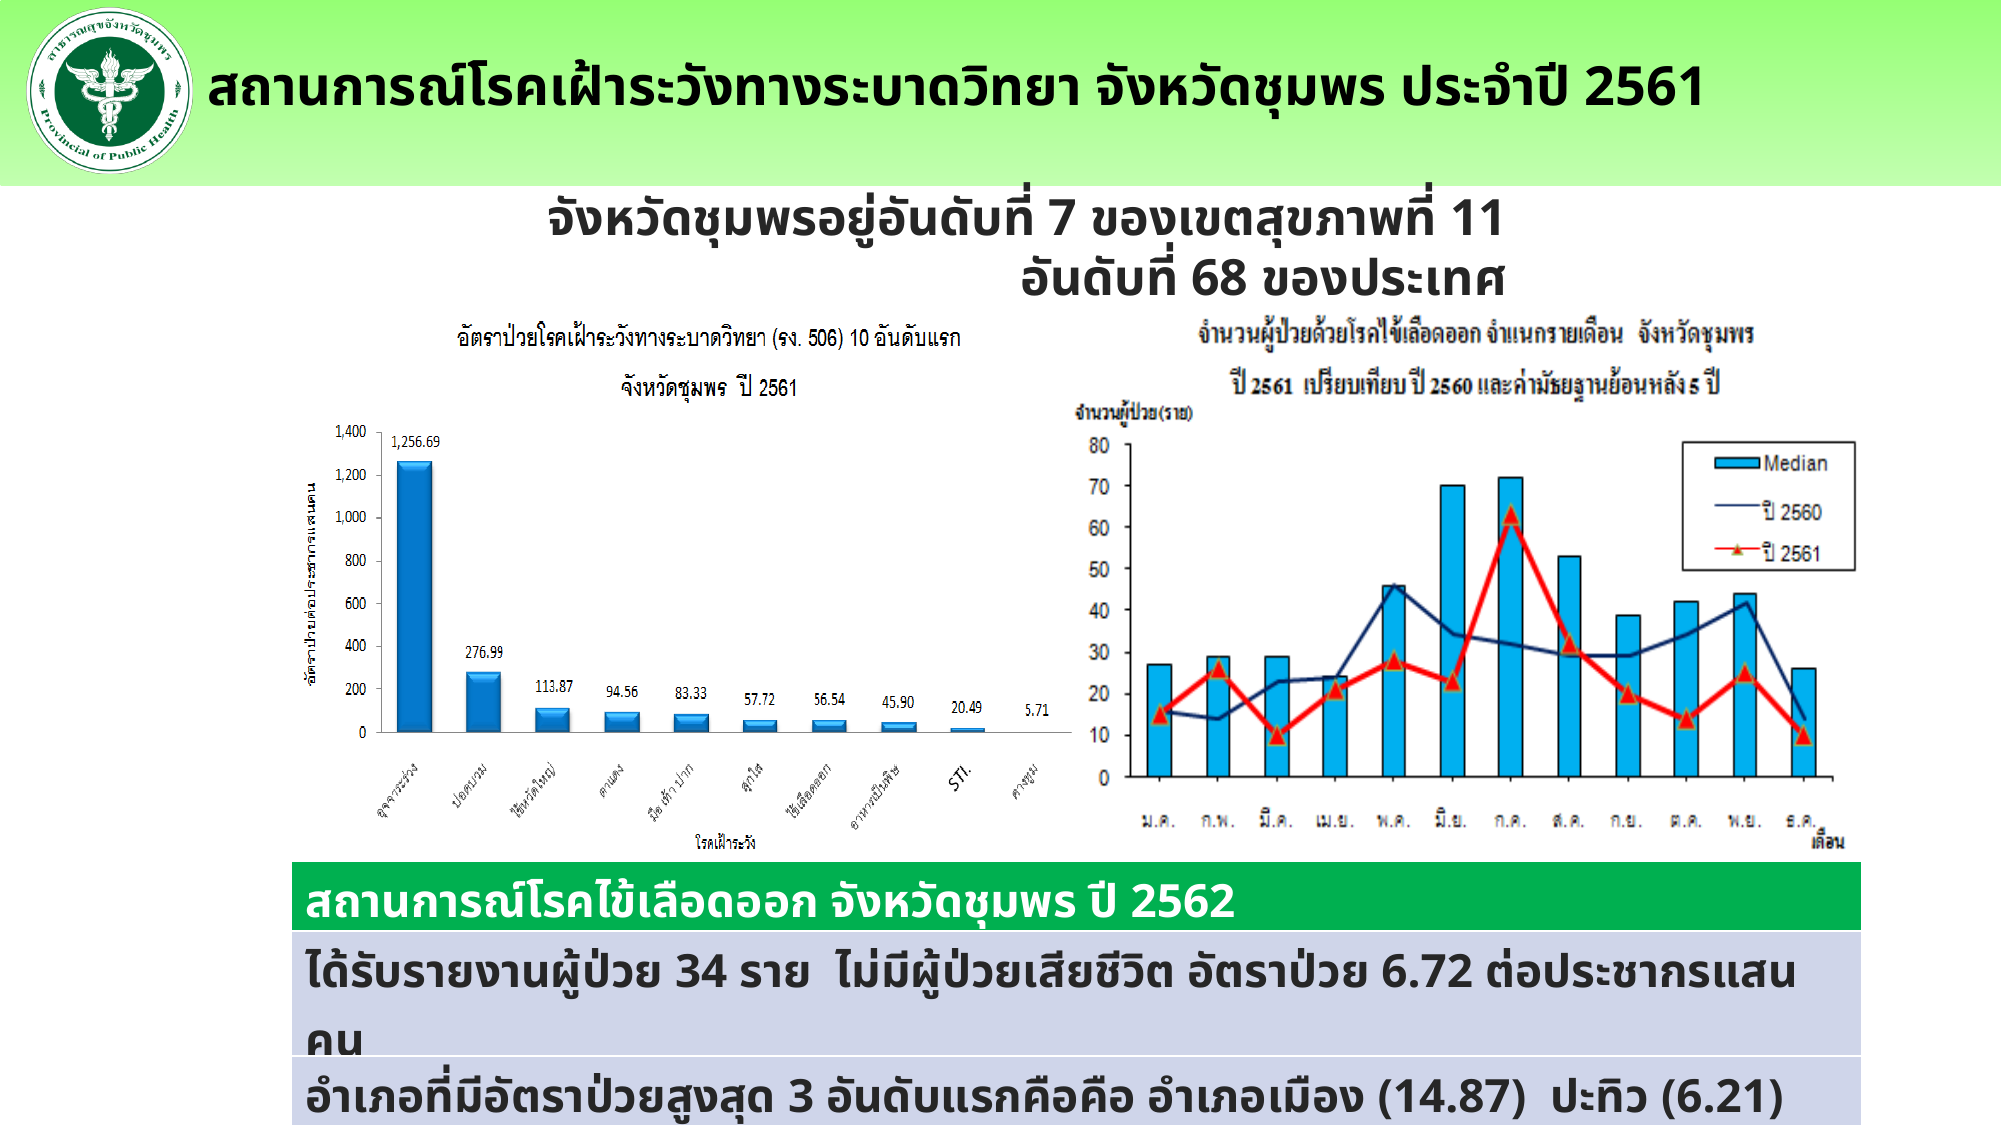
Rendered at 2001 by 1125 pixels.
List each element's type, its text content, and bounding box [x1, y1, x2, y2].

text_box จังหวัดชุมพรอยู่อันดับที่ 7 ของเขตสุขภาพที่ 11 อันดับที่ 68 ของประเทศ [456, 177, 1523, 302]
picture [290, 302, 1863, 857]
text_box [0, 0, 2000, 186]
picture [26, 7, 193, 174]
table_cell ได้รับรายงานผู้ป่วย 34 ราย ไม่มีผู้ป่วยเสียชีวิต อัตราป่วย 6.72 ต่อประชากรแสนคน [292, 932, 1861, 1055]
table_header สถานการณ์โรคไข้เลือดออก จังหวัดชุมพร ปี 2562 [292, 862, 1861, 930]
table_cell อำเภอที่มีอัตราป่วยสูงสุด 3 อันดับแรกคือคือ อำเภอเมือง (14.87) ปะทิว (6.21) และท่าแซะ (5.87) [292, 1057, 1861, 1125]
title สถานการณ์โรคเฝ้าระวังทางระบาดวิทยา จังหวัดชุมพร ประจำปี 2561 [193, 26, 1787, 149]
